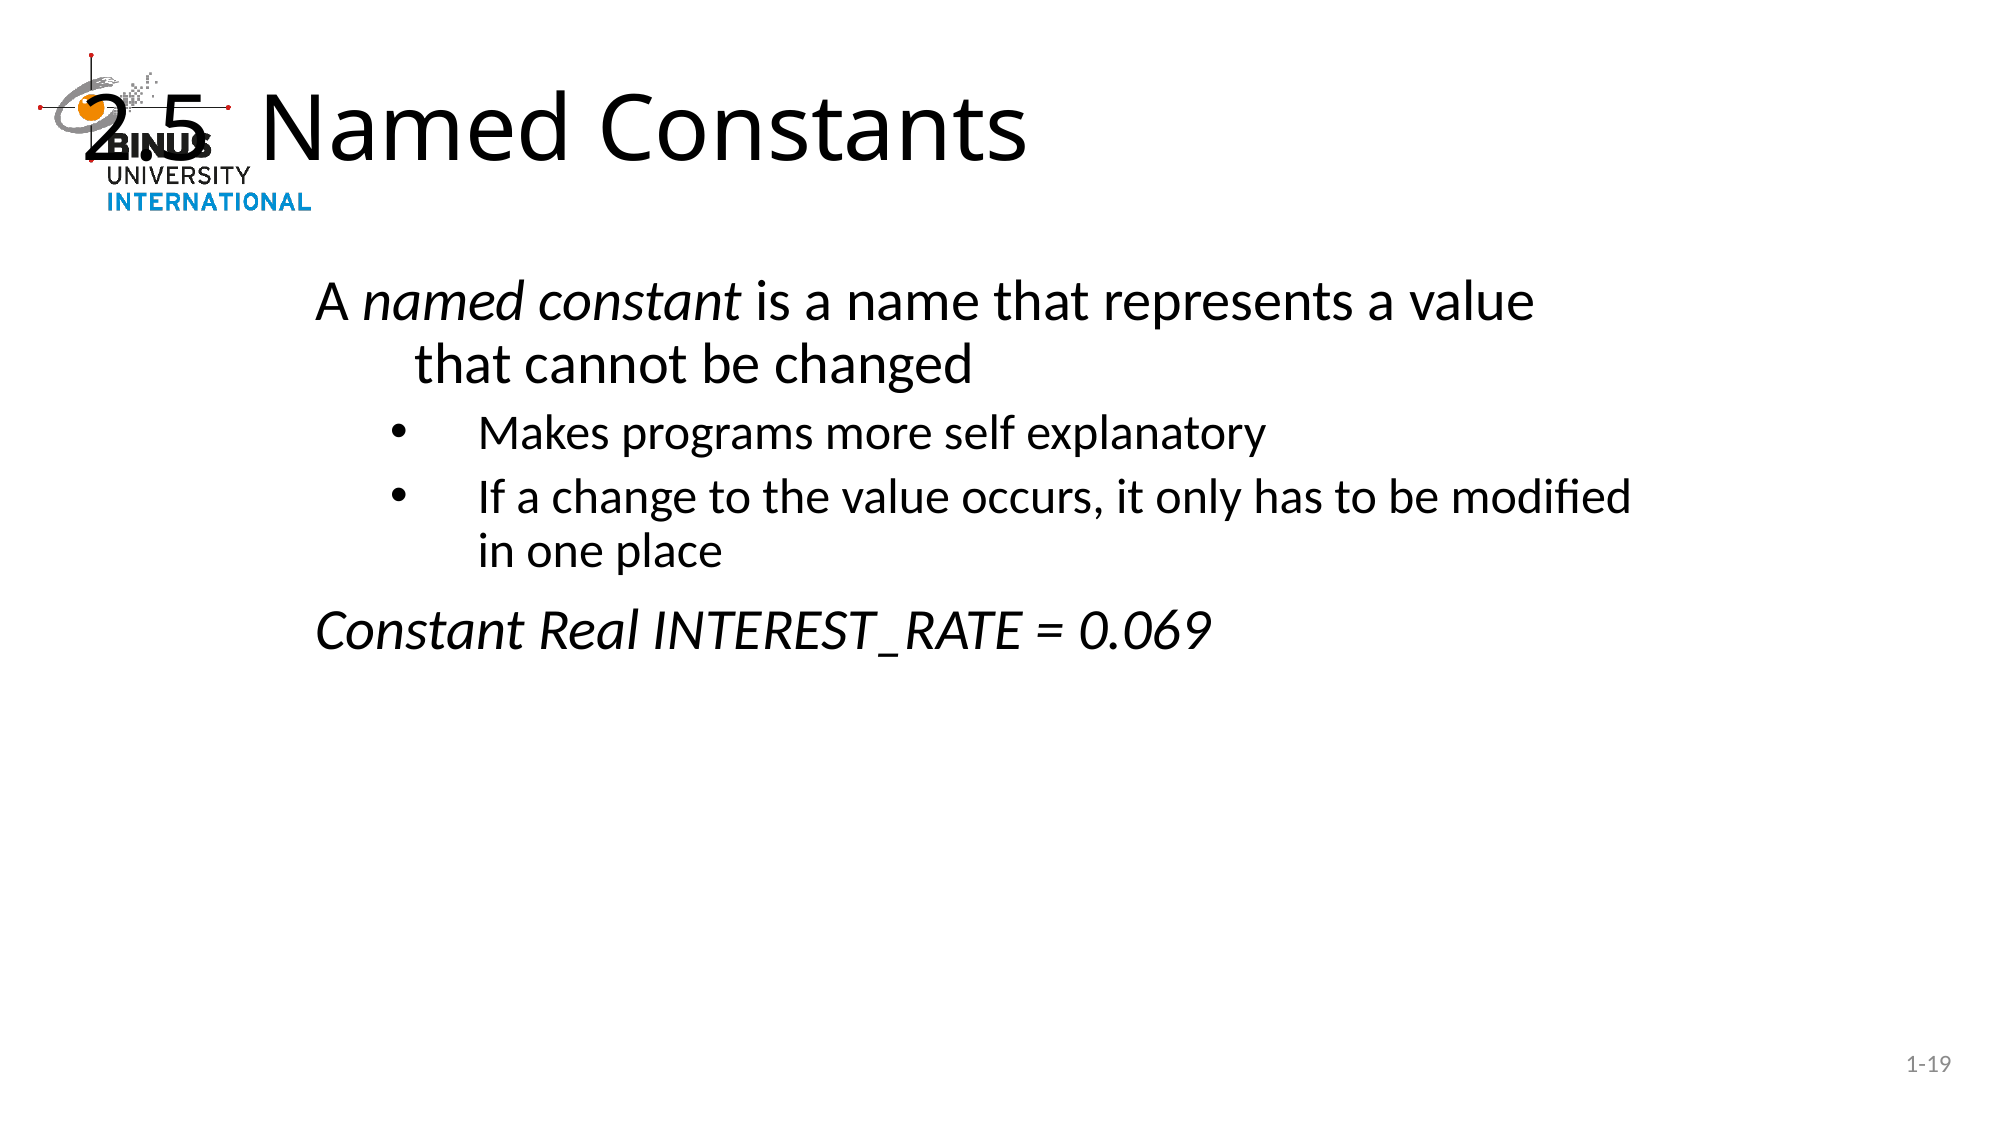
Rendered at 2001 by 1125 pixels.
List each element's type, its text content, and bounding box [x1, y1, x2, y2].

title 2.5 Named Constants [66, 49, 1950, 213]
list A named constant is a name that represents a value that cannot be changed Makes programs more self explanatory If a change to the value occurs, it only has to be modified in one place Constant Real INTEREST_RATE = 0.069 [300, 262, 1661, 1013]
slide_number 1-19 [1550, 1025, 1967, 1100]
picture [0, 0, 348, 269]
